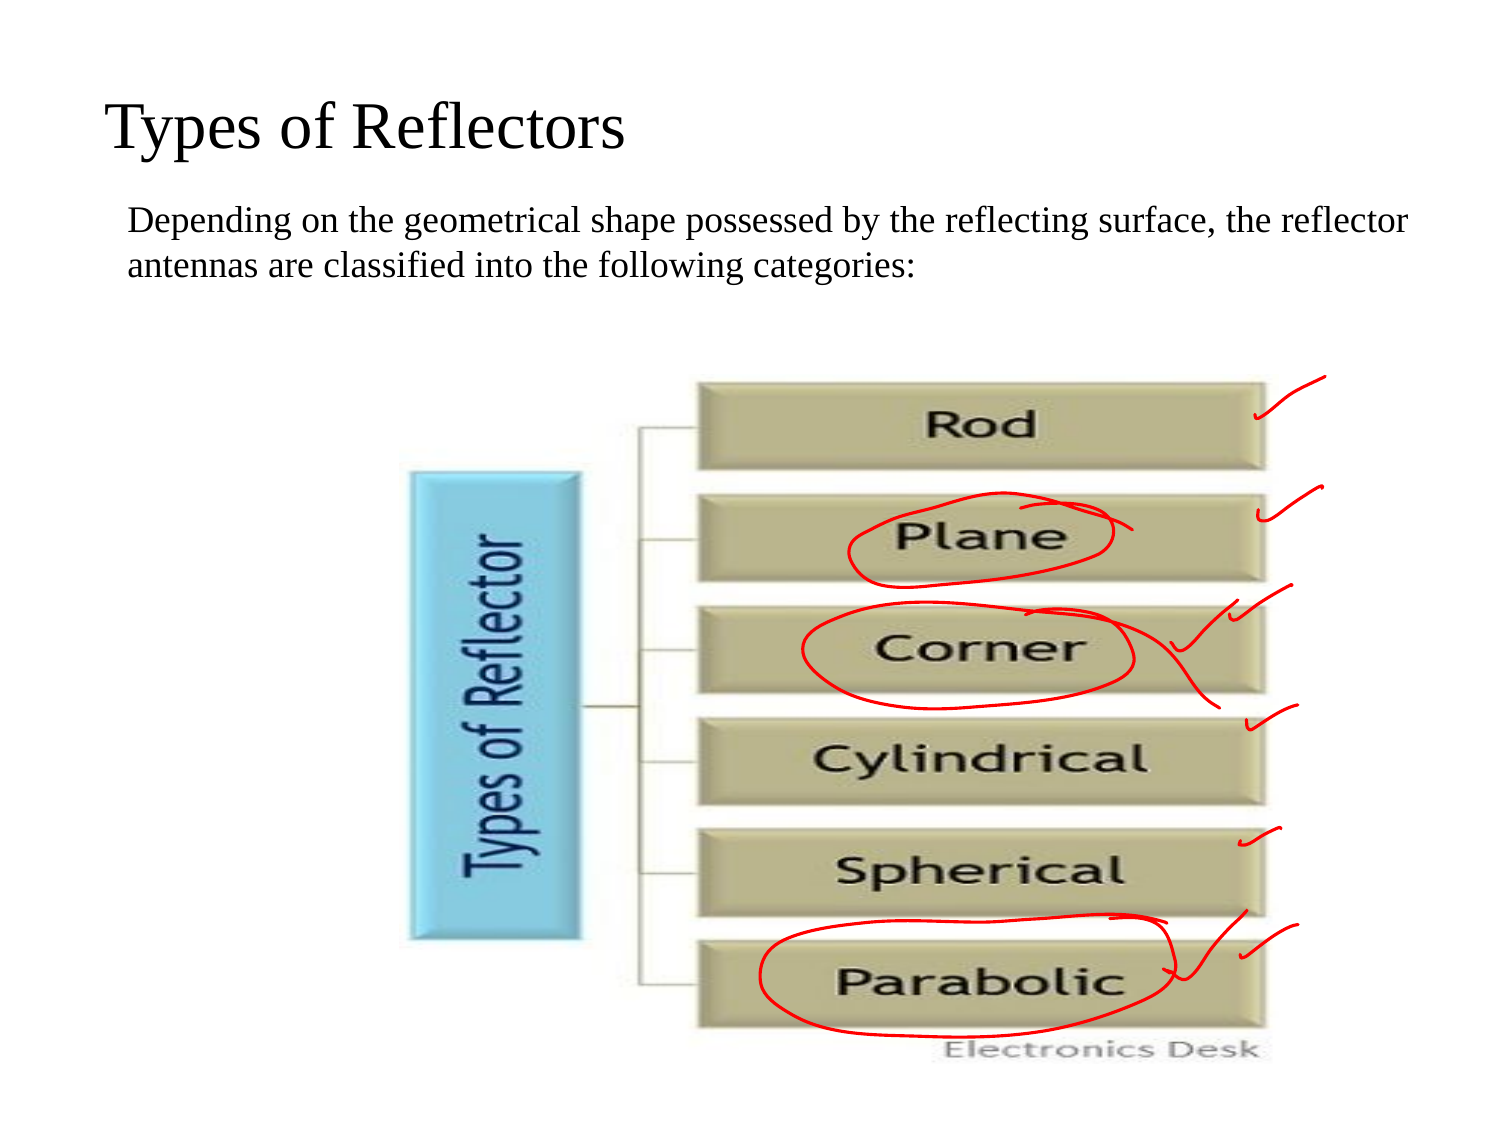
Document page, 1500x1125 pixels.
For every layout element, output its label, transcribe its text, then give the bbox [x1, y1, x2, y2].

text_box Depending on the geometrical shape possessed by the reflecting surface, the reflector antennas are classified into the following categories: [112, 187, 1463, 293]
text_box Types of Reflectors [89, 74, 643, 170]
picture [399, 374, 1279, 1065]
